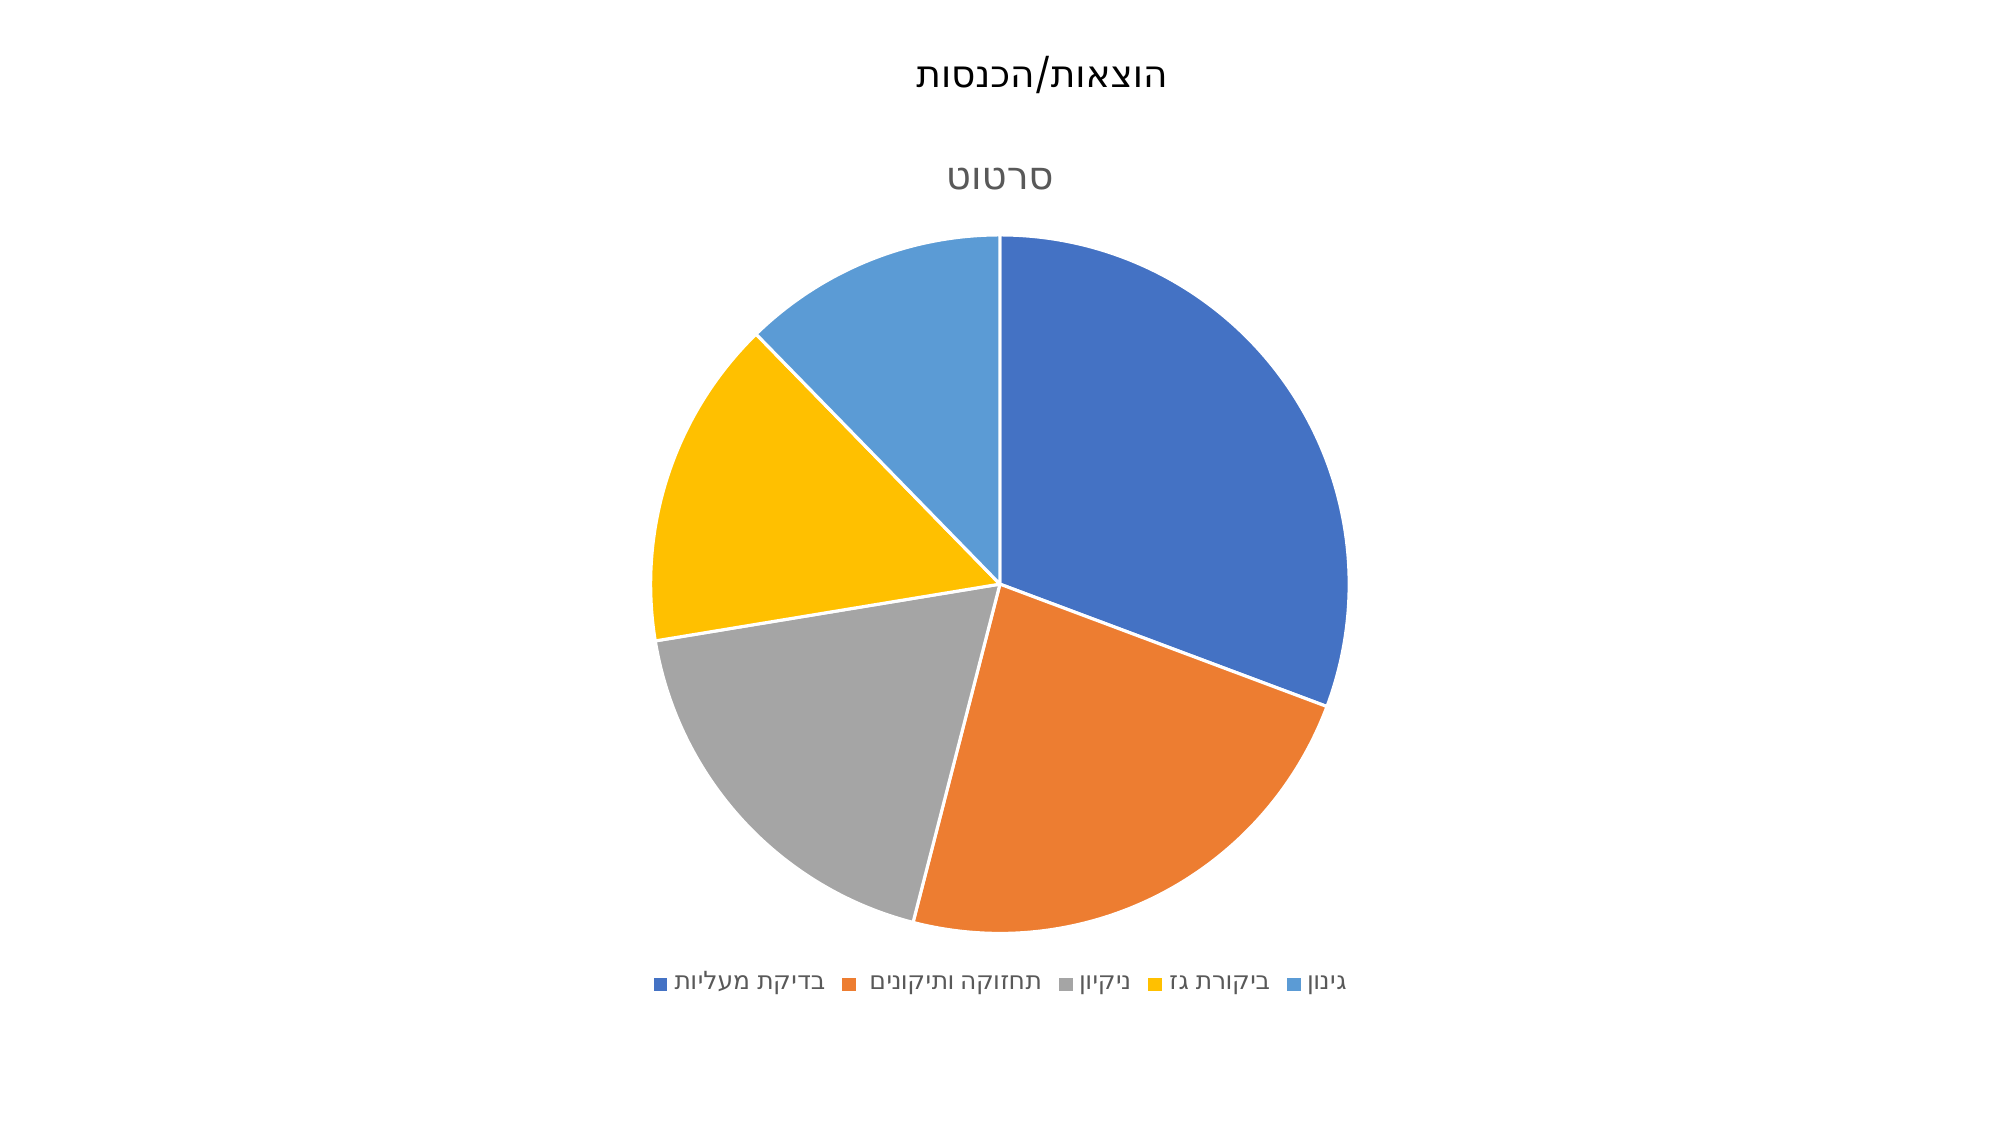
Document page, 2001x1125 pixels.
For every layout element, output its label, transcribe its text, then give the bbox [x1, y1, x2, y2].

chart [333, 117, 1667, 1007]
text_box הוצאות/הכנסות [433, 42, 1650, 102]
